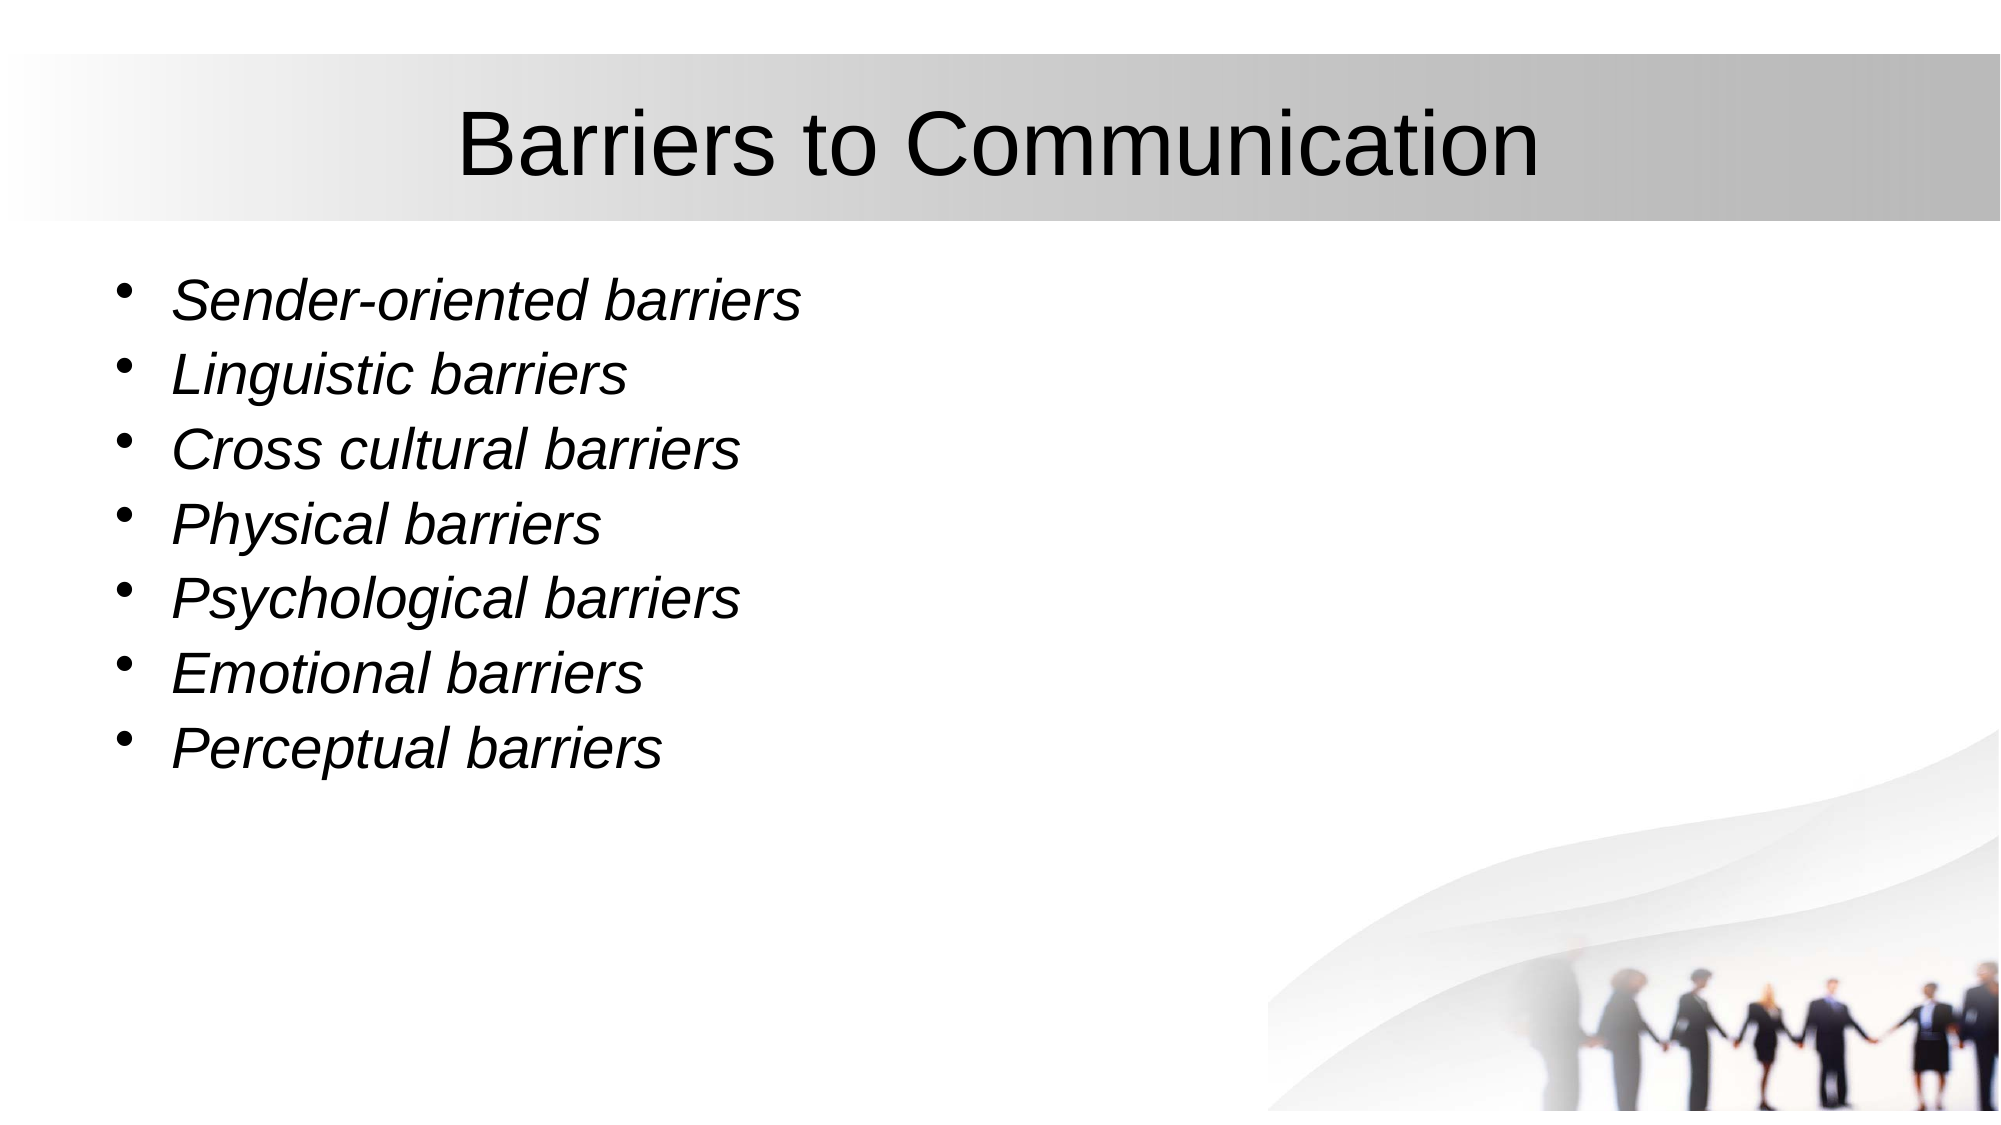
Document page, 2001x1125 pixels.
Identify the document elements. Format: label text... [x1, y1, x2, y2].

picture [1268, 728, 1999, 1111]
list Sender-oriented barriers Linguistic barriers Cross cultural barriers Physical barriers Psychological barriers Emotional barriers Perceptual barriers [99, 262, 1901, 1006]
title Barriers to Communication [99, 44, 1901, 233]
